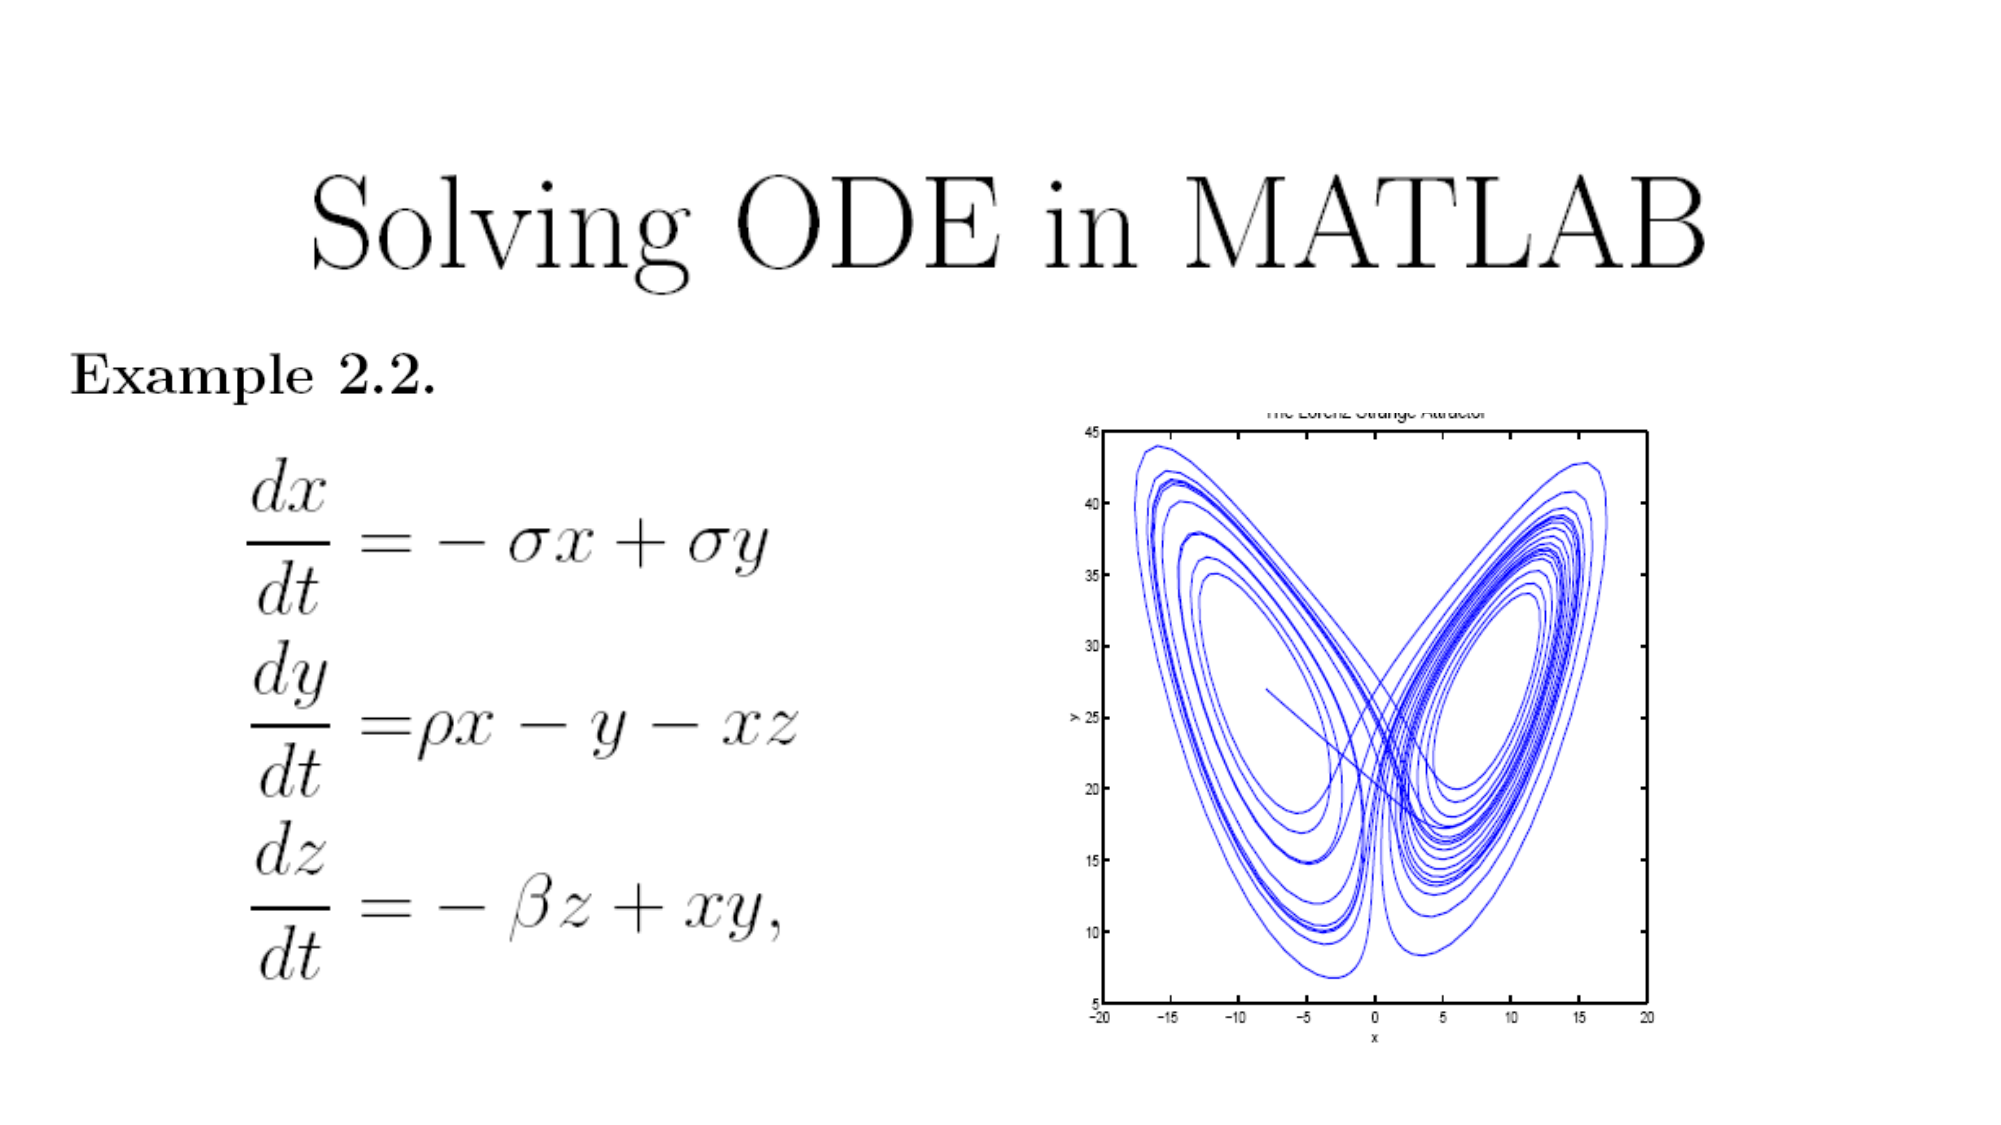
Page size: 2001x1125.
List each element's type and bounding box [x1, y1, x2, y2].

picture [198, 439, 824, 995]
picture [42, 70, 1778, 413]
picture [1066, 412, 1670, 1044]
